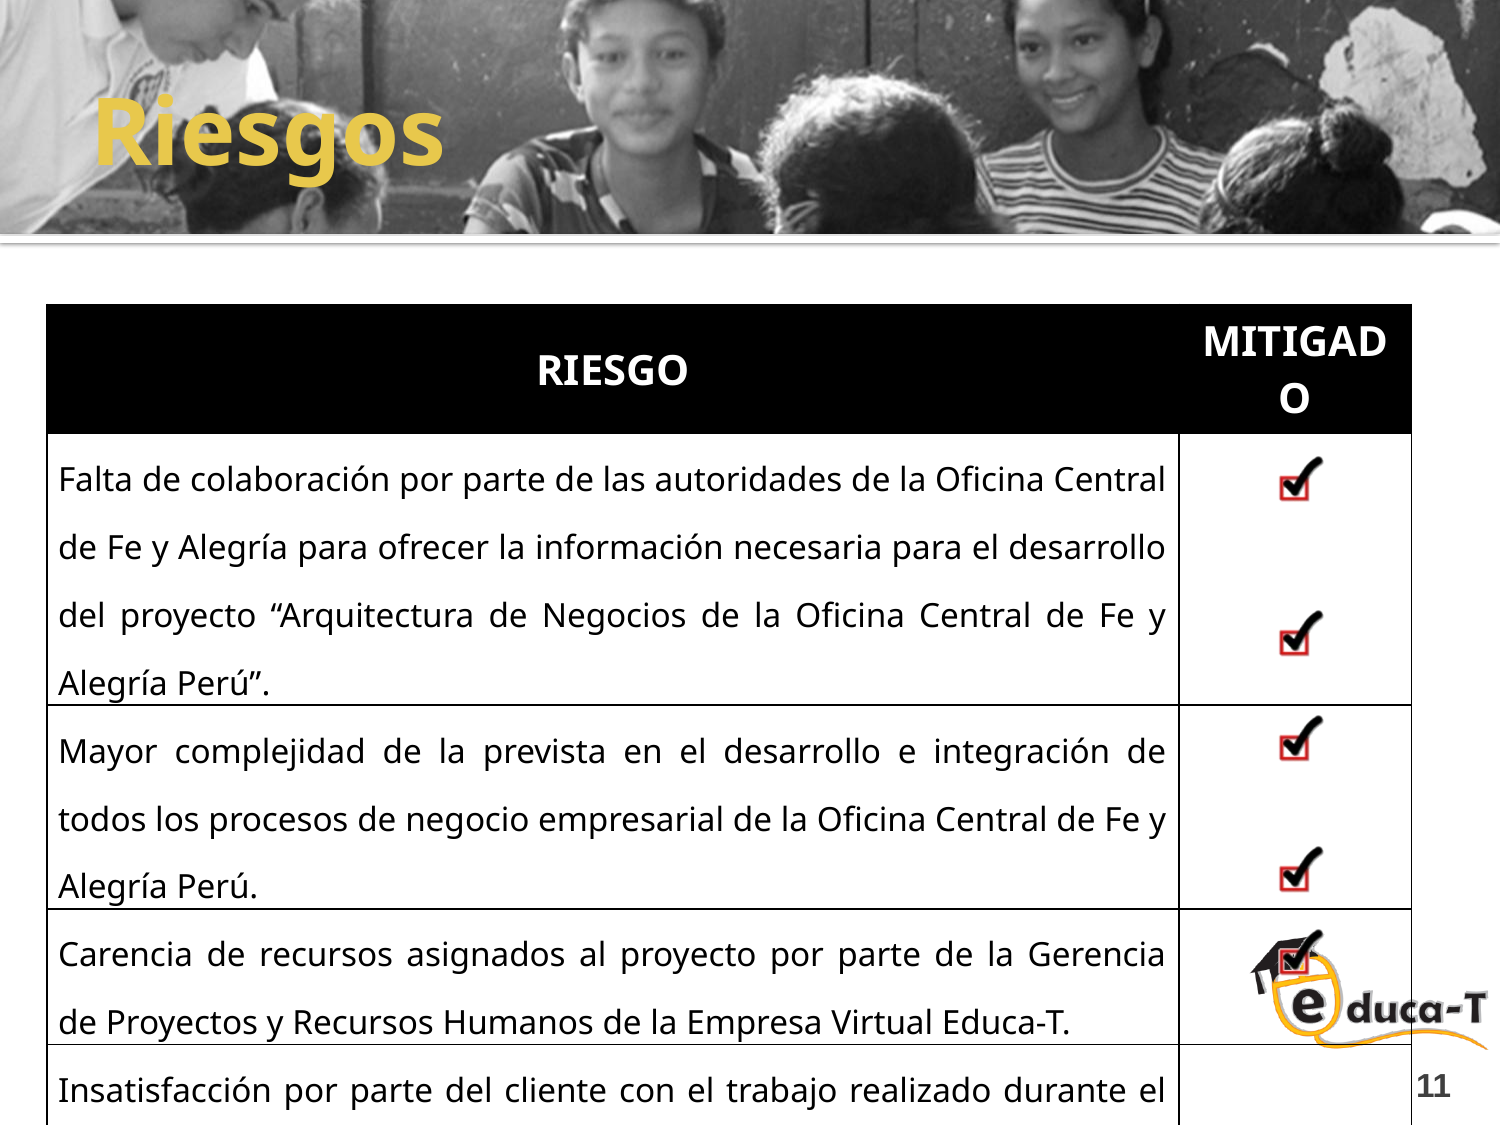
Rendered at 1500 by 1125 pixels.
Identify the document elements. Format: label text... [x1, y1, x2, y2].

picture [1257, 845, 1336, 905]
picture [1257, 928, 1336, 988]
picture [0, 0, 1500, 234]
table_cell Insatisfacción por parte del cliente con el trabajo realizado durante el Proyecto. [48, 1045, 1178, 1125]
table_cell [1180, 1045, 1411, 1125]
table_cell [1180, 434, 1411, 704]
table_cell Mayor complejidad de la prevista en el desarrollo e integración de todos los procesos de negocio empresarial de la Oficina Central de Fe y Alegría Perú. [48, 706, 1178, 908]
table_cell [1180, 706, 1411, 908]
table_cell [1180, 910, 1411, 1044]
picture [1257, 714, 1336, 774]
table_cell Falta de colaboración por parte de las autoridades de la Oficina Central de Fe y Alegría para ofrecer la información necesaria para el desarrollo del proyecto “Arquitectura de Negocios de la Oficina Central de Fe y Alegría Perú”. [48, 434, 1178, 704]
title Riesgos [75, 24, 1425, 231]
slide_number 11 [1345, 1059, 1467, 1105]
table_header MITIGADO [1180, 305, 1411, 433]
picture [1257, 455, 1336, 514]
picture [1412, 925, 1489, 1059]
picture [1257, 609, 1336, 669]
table_header RIESGO [48, 305, 1178, 433]
table_cell Carencia de recursos asignados al proyecto por parte de la Gerencia de Proyectos y Recursos Humanos de la Empresa Virtual Educa-T. [48, 910, 1178, 1044]
